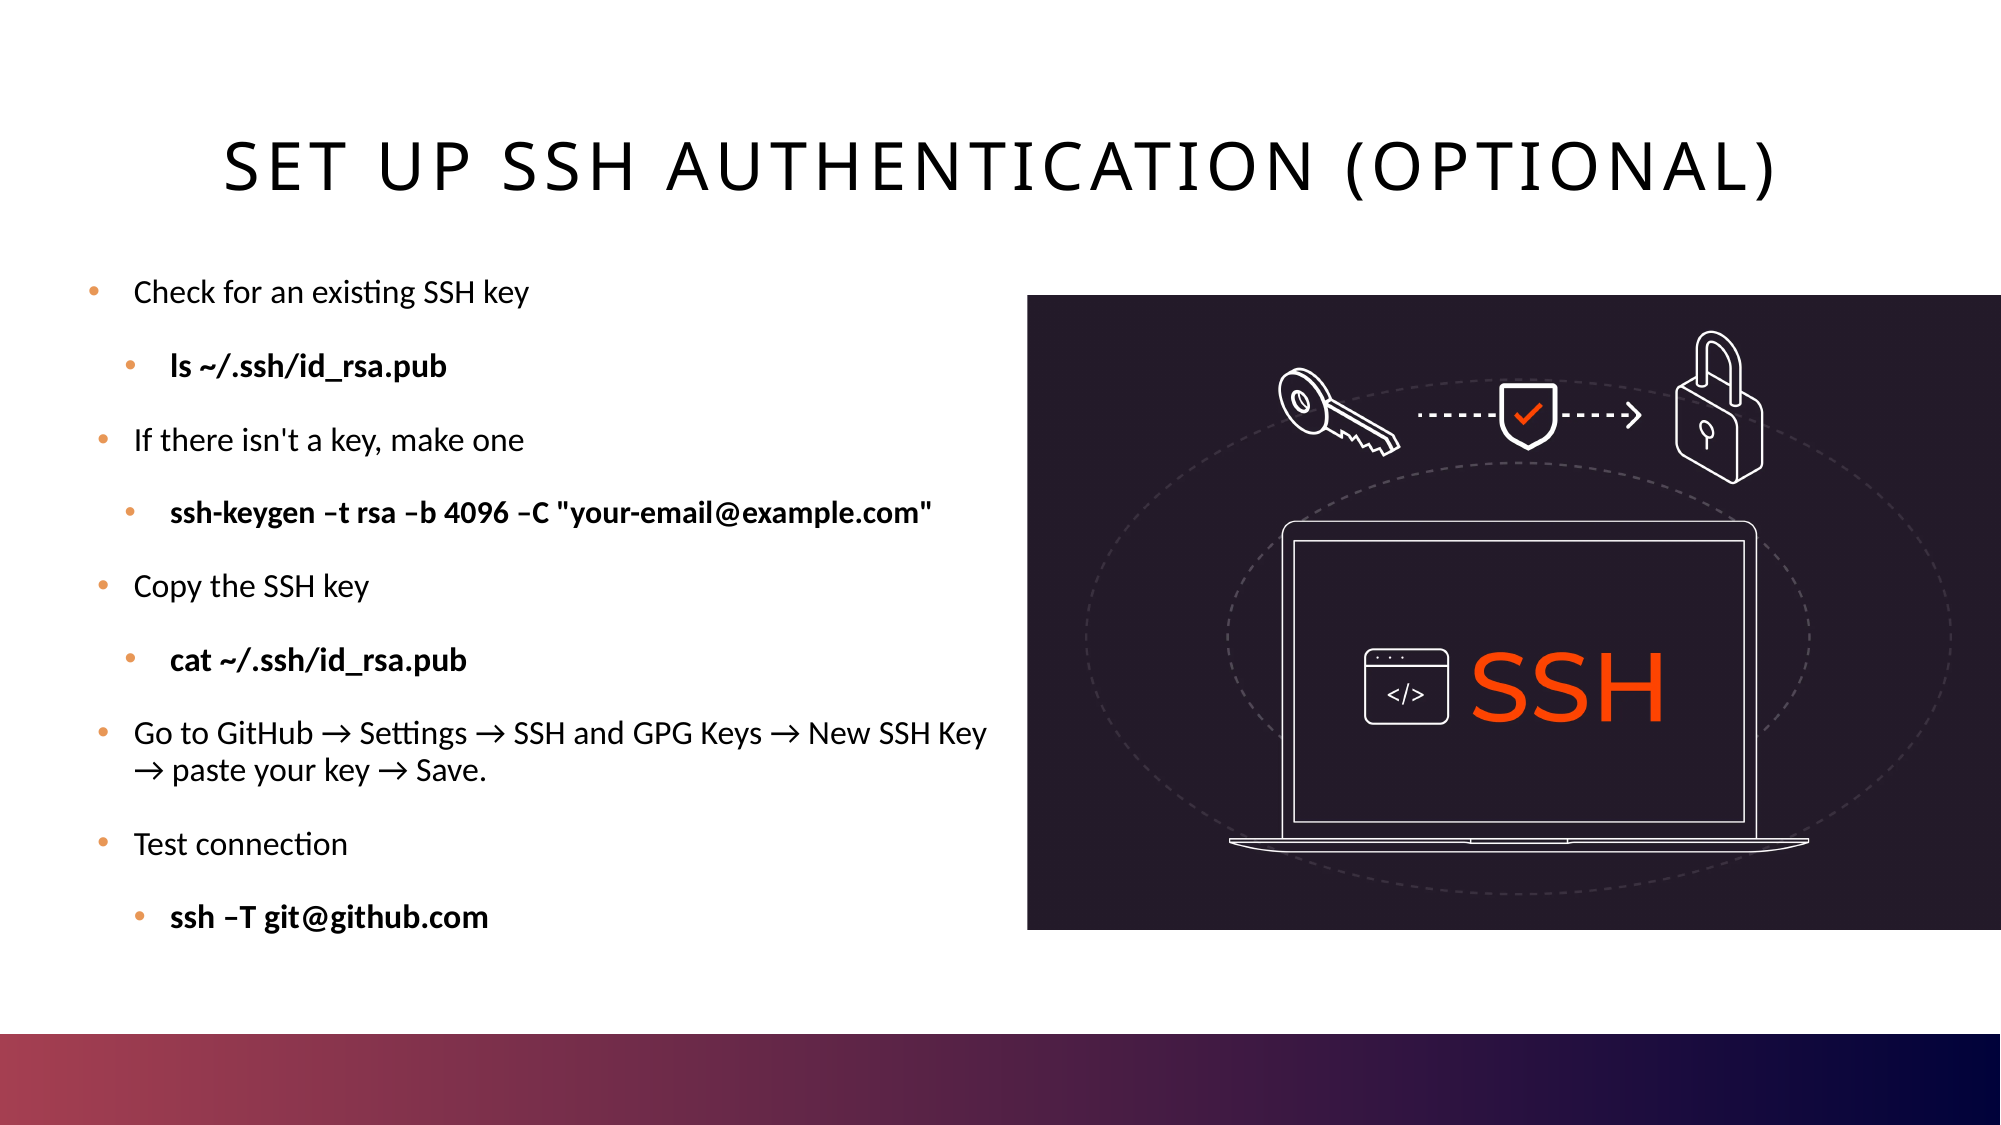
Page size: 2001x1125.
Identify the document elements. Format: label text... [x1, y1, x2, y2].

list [1026, 295, 2000, 931]
title Set up SSH Authentication (optional) [137, 60, 1863, 278]
text_box [0, 1033, 2000, 1125]
list Check for an existing SSH key ls ~/.ssh/id_rsa.pub If there isn't a key, make one ssh-keygen –t rsa –b 4096 –C "your-email@example.com" Copy the SSH key cat ~/.ssh/id_rsa.pub Go to GitHub → Settings → SSH and GPG Keys → New SSH Key → paste your key → Save. Test connection ssh –T git@github.com [0, 267, 1013, 947]
